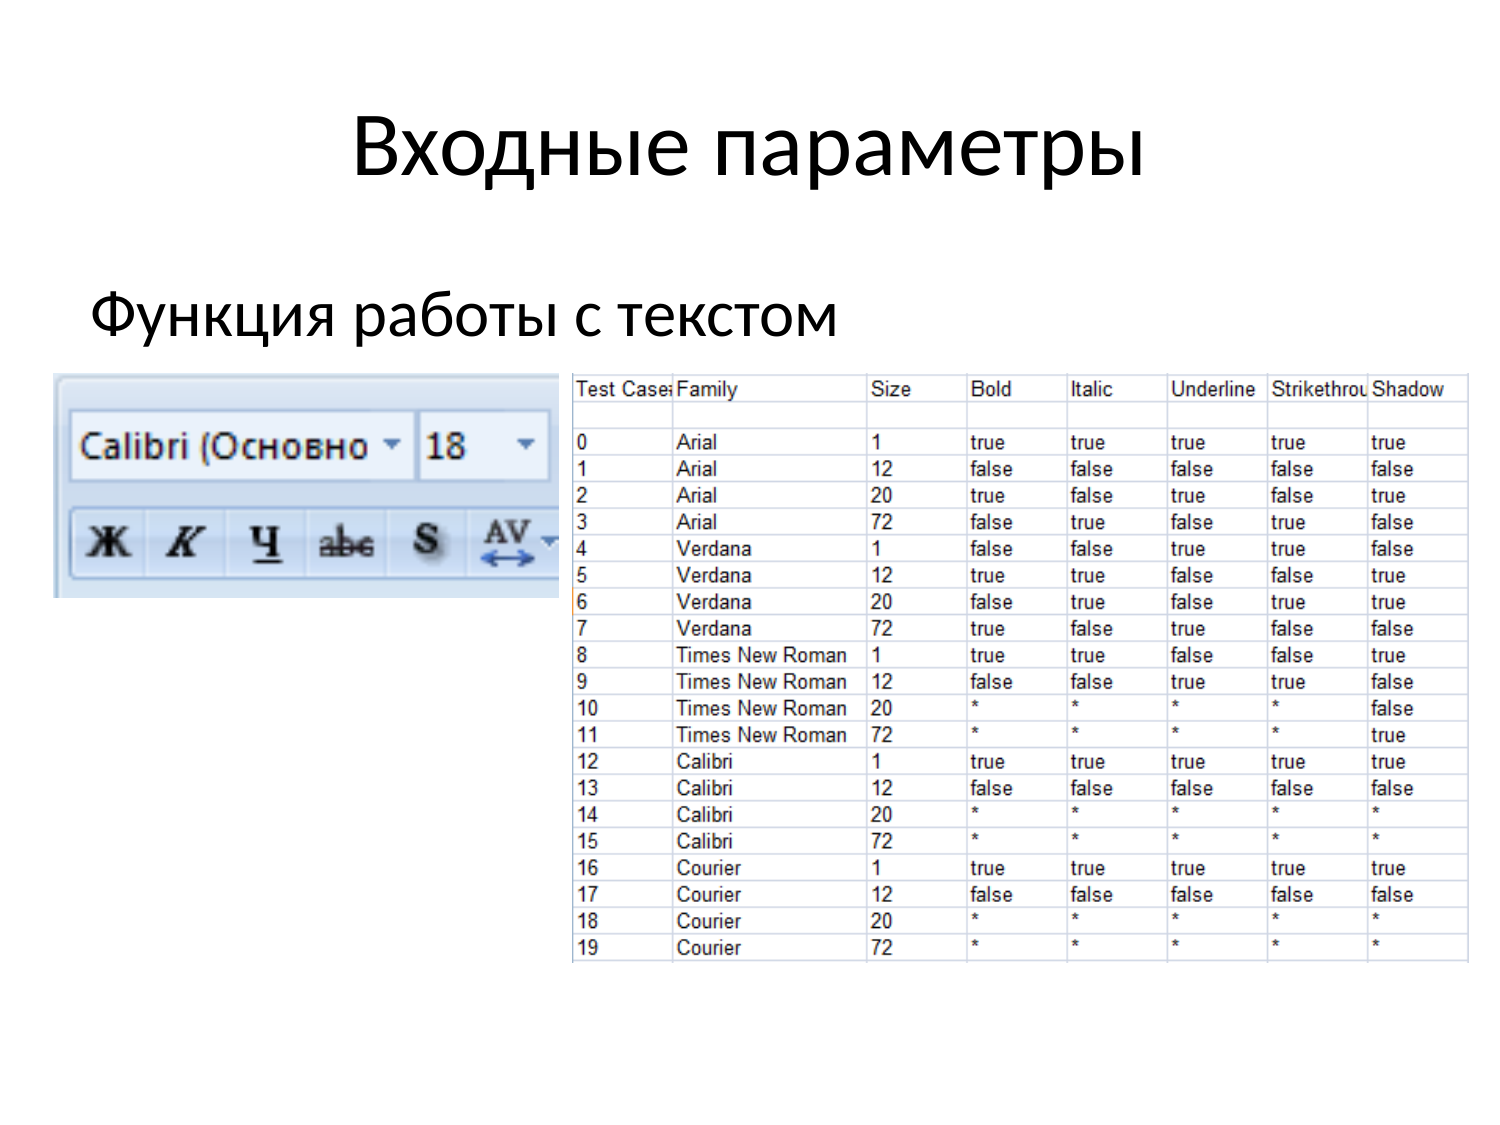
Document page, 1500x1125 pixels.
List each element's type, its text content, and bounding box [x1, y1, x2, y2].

title Входные параметры [75, 45, 1425, 233]
picture [572, 373, 1469, 963]
list Функция работы с текстом [75, 262, 1425, 1005]
picture [52, 373, 560, 599]
